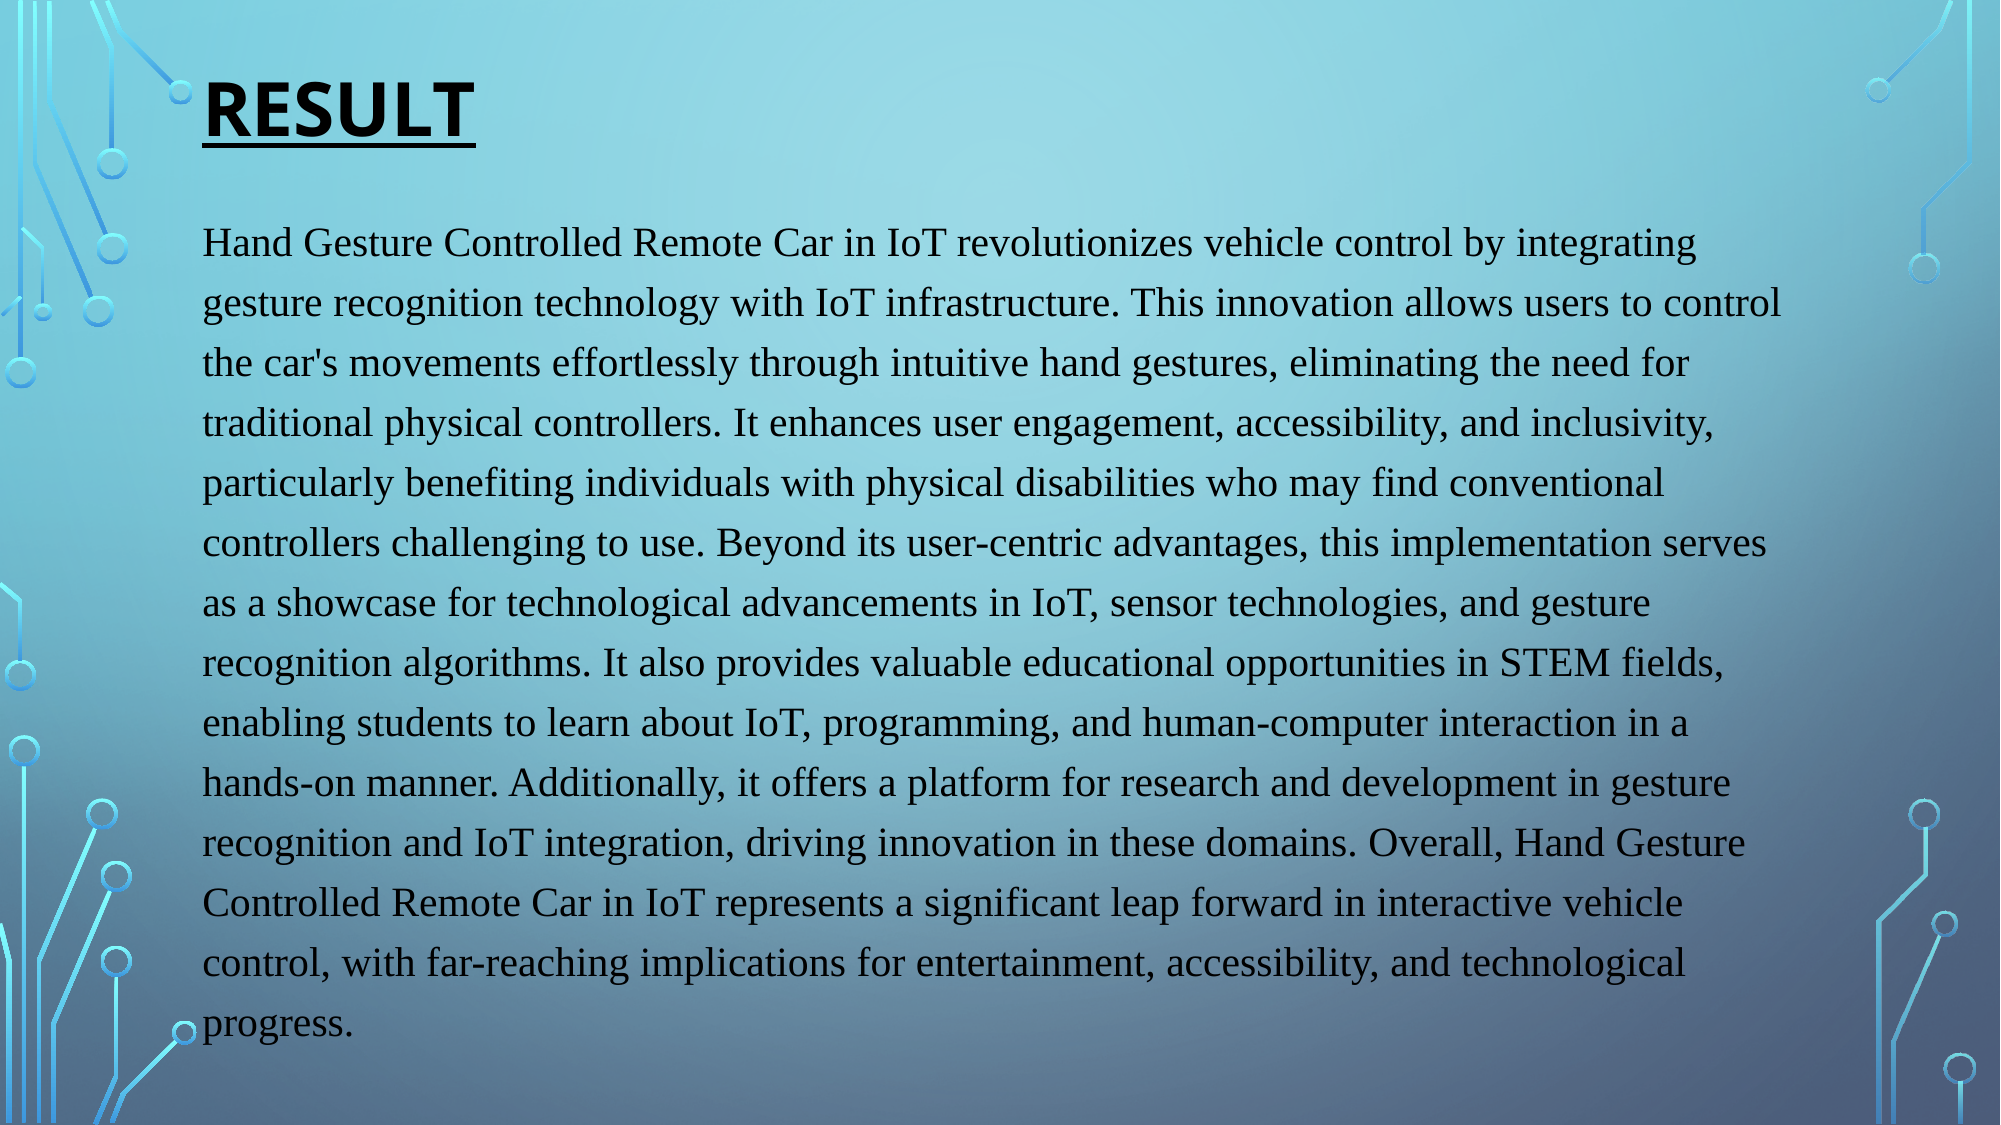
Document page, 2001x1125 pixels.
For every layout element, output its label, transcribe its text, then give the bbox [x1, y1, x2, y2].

list Hand Gesture Controlled Remote Car in IoT revolutionizes vehicle control by integrating gesture recognition technology with IoT infrastructure. This innovation allows users to control the car's movements effortlessly through intuitive hand gestures, eliminating the need for traditional physical controllers. It enhances user engagement, accessibility, and inclusivity, particularly benefiting individuals with physical disabilities who may find conventional controllers challenging to use. Beyond its user-centric advantages, this implementation serves as a showcase for technological advancements in IoT, sensor technologies, and gesture recognition algorithms. It also provides valuable educational opportunities in STEM fields, enabling students to learn about IoT, programming, and human-computer interaction in a hands-on manner. Additionally, it offers a platform for research and development in gesture recognition and IoT integration, driving innovation in these domains. Overall, Hand Gesture Controlled Remote Car in IoT represents a significant leap forward in interactive vehicle control, with far-reaching implications for entertainment, accessibility, and technological progress. [187, 197, 1813, 950]
title RESULT [187, 0, 1813, 197]
